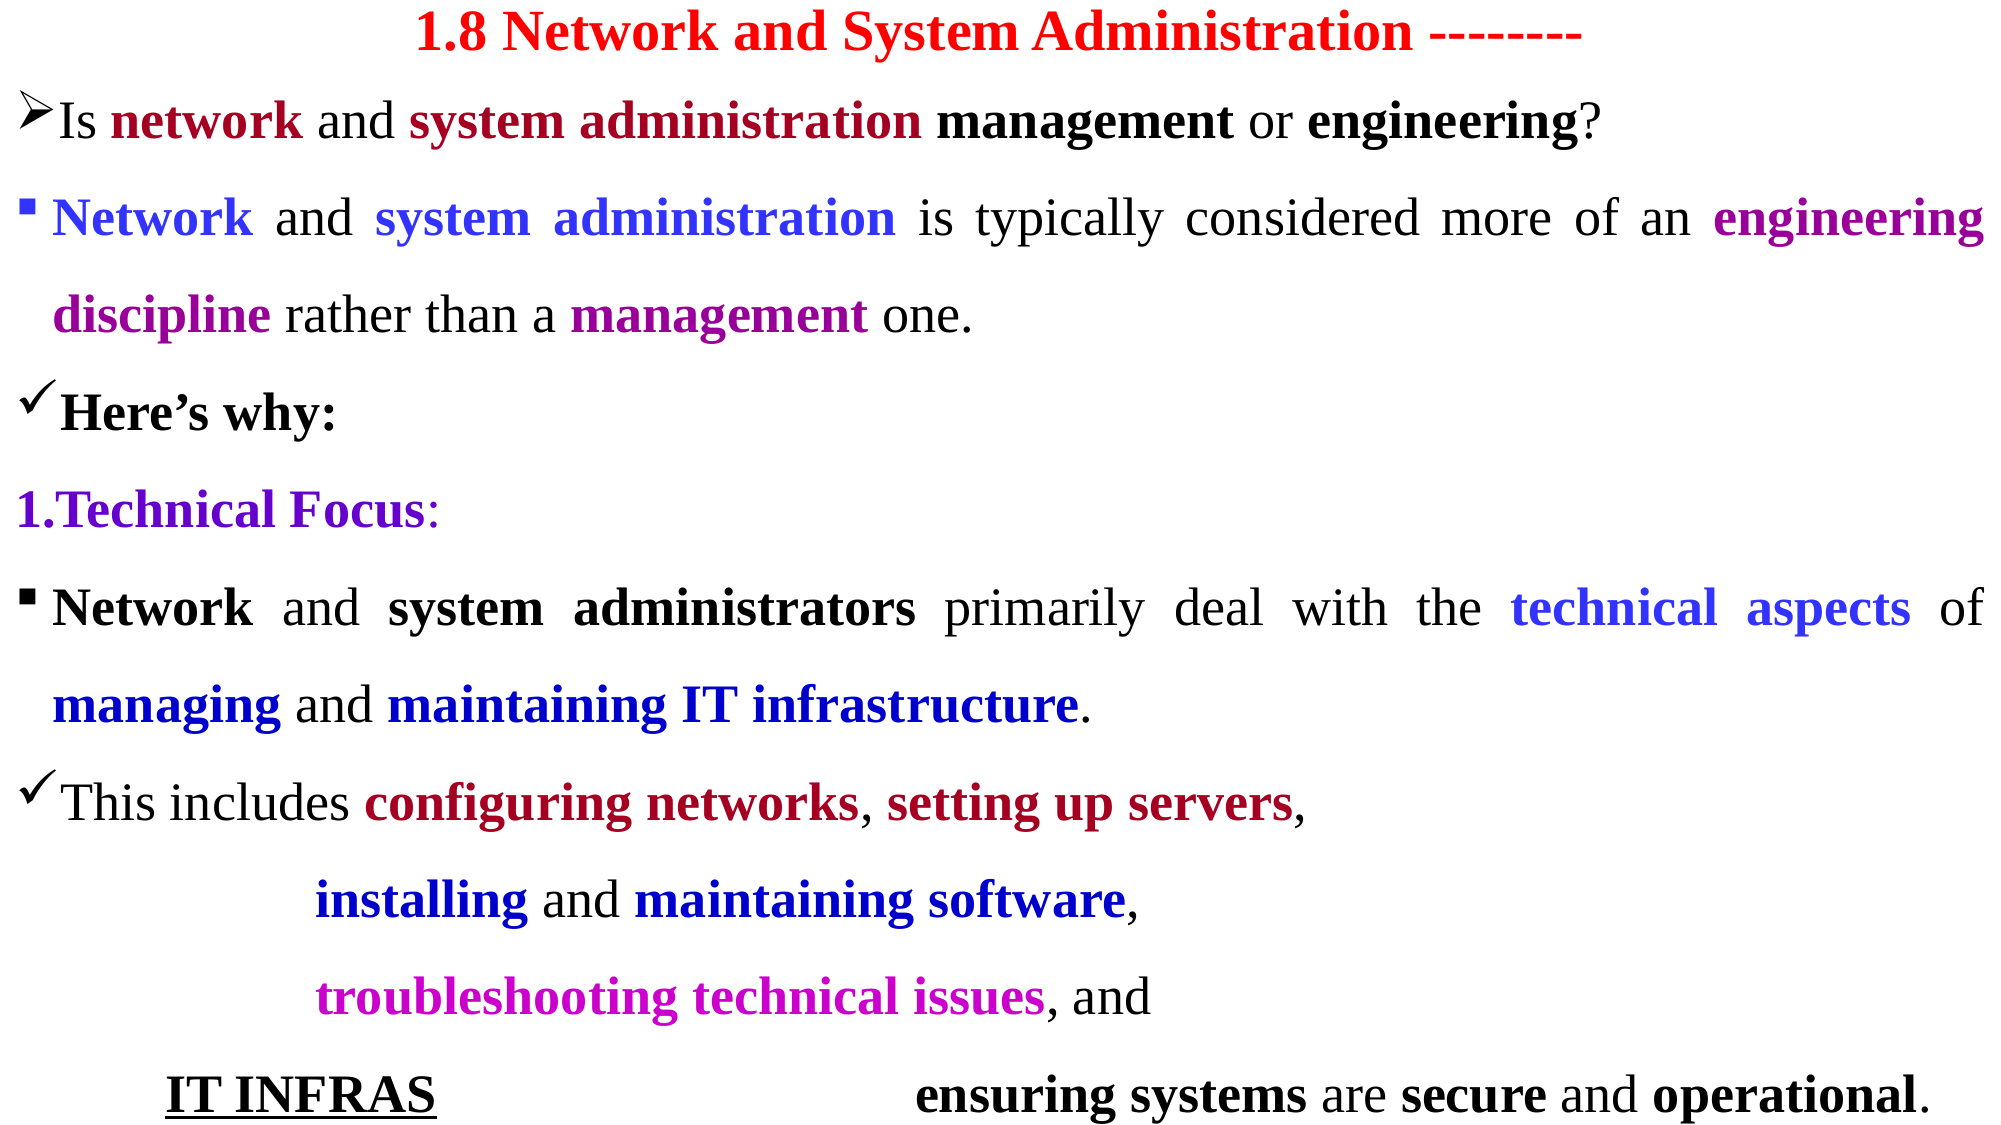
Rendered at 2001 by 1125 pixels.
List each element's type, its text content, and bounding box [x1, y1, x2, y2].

slide_number [1412, 1042, 1863, 1103]
list Is network and system administration management or engineering? Network and system administration is typically considered more of an engineering discipline rather than a management one. Here’s why: Technical Focus: Network and system administrators primarily deal with the technical aspects of managing and maintaining IT infrastructure. This includes configuring networks, setting up servers, installing and maintaining software, troubleshooting technical issues, and IT INFRAS ensuring systems are secure and operational. [0, 43, 2000, 1125]
title 1.8 Network and System Administration -------- [137, 0, 1863, 43]
